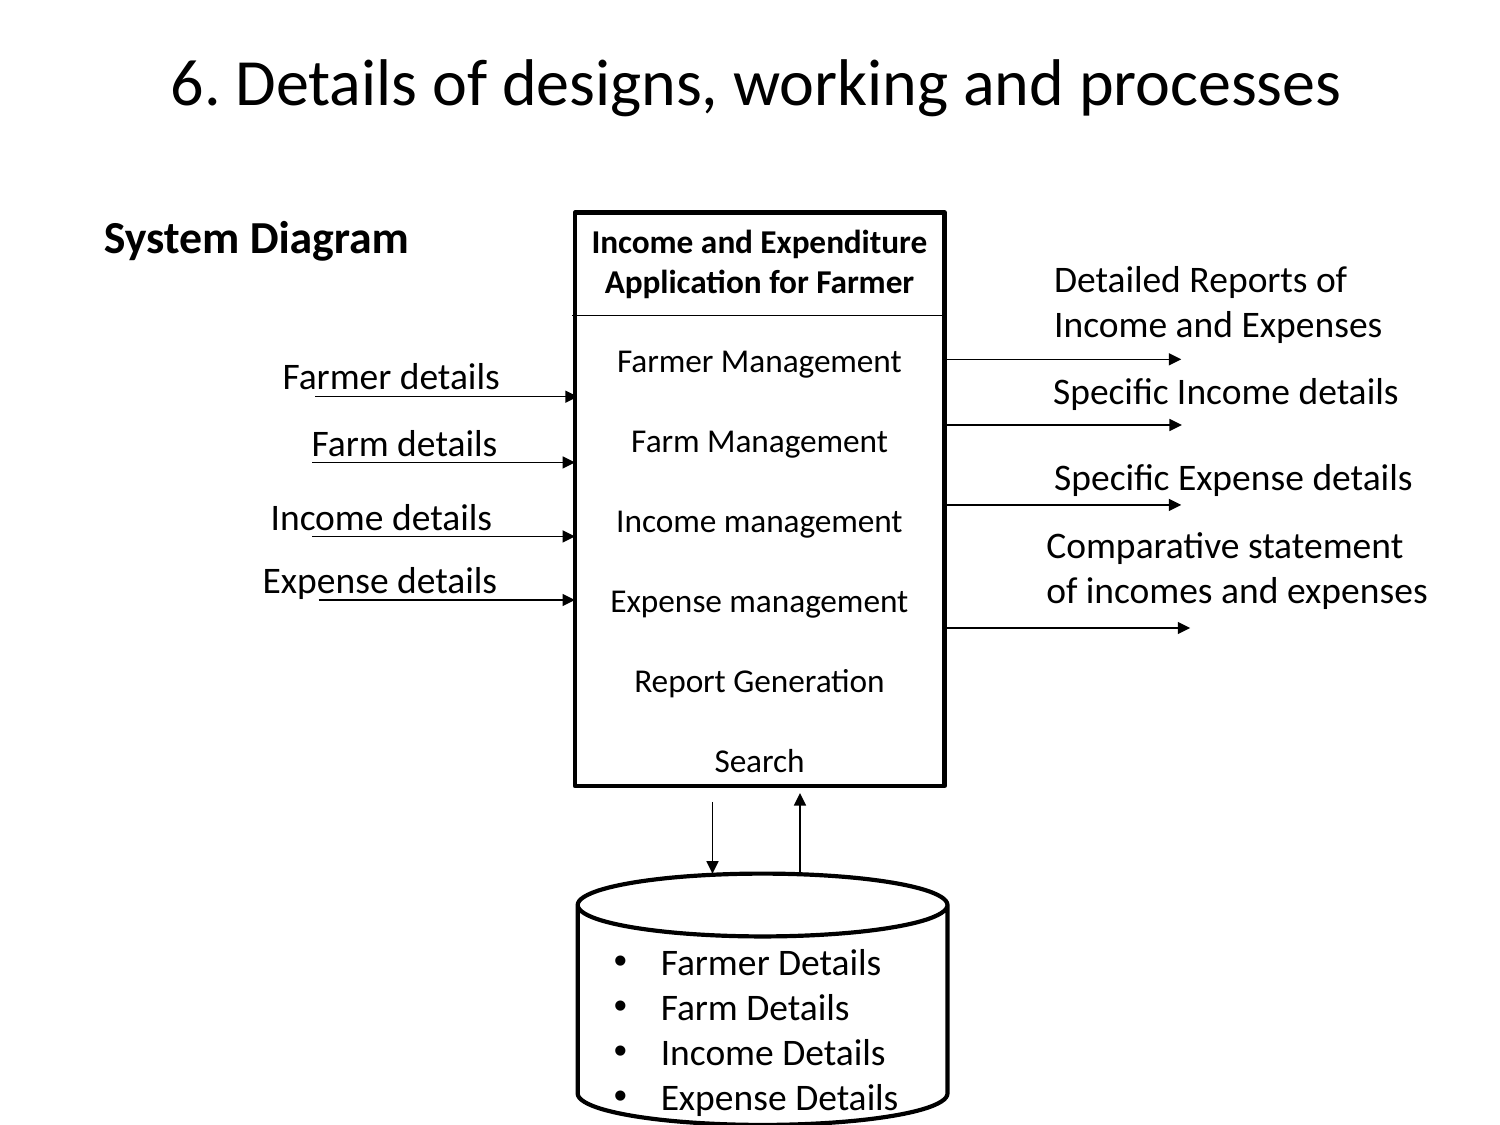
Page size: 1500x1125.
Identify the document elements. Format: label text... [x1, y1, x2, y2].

text_box Farmer Details Farm Details Income Details Expense Details [599, 930, 947, 1125]
text_box Specific Expense details [1039, 445, 1483, 506]
text_box Income and Expenditure Application for Farmer Farmer Management Farm Management Income management Expense management Report Generation Search [573, 210, 947, 788]
text_box Specific Income details [1038, 359, 1425, 420]
text_box [575, 872, 710, 1111]
title 6. Details of designs, working and processes [89, 1, 1440, 157]
text_box Detailed Reports of Income and Expenses [1039, 247, 1439, 352]
text_box [802, 872, 950, 1100]
text_box Farm details [296, 411, 549, 472]
text_box Income details [255, 485, 573, 545]
text_box Expense details [247, 548, 573, 608]
list System Diagram [88, 200, 1439, 1124]
text_box Farmer details [267, 344, 528, 404]
text_box [715, 871, 797, 877]
text_box Comparative statement of incomes and expenses [1031, 513, 1450, 619]
